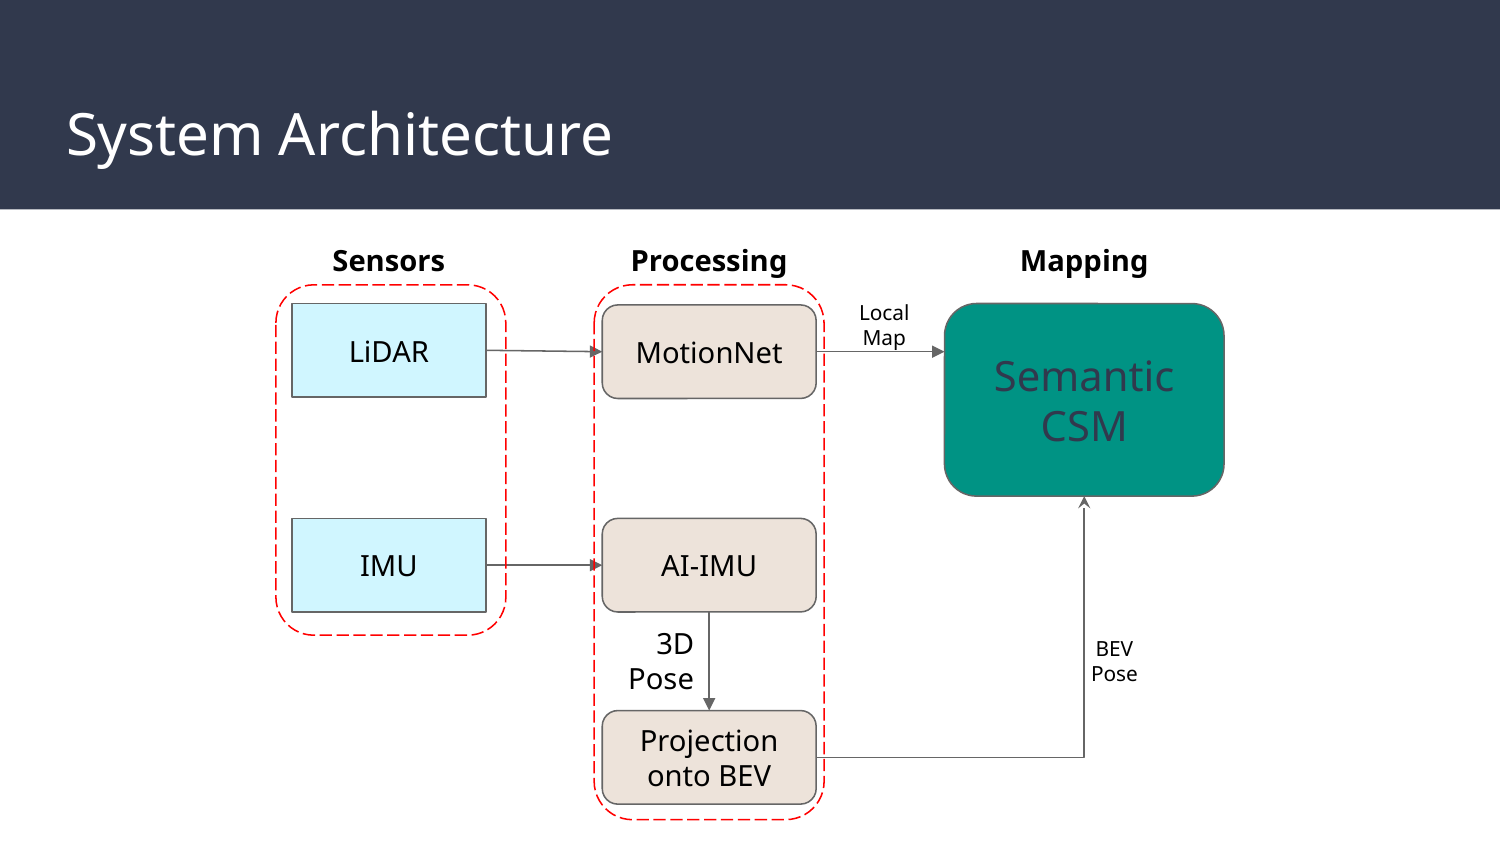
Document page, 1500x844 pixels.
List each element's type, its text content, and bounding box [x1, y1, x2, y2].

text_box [275, 227, 1225, 820]
title System Architecture [51, 82, 1449, 185]
